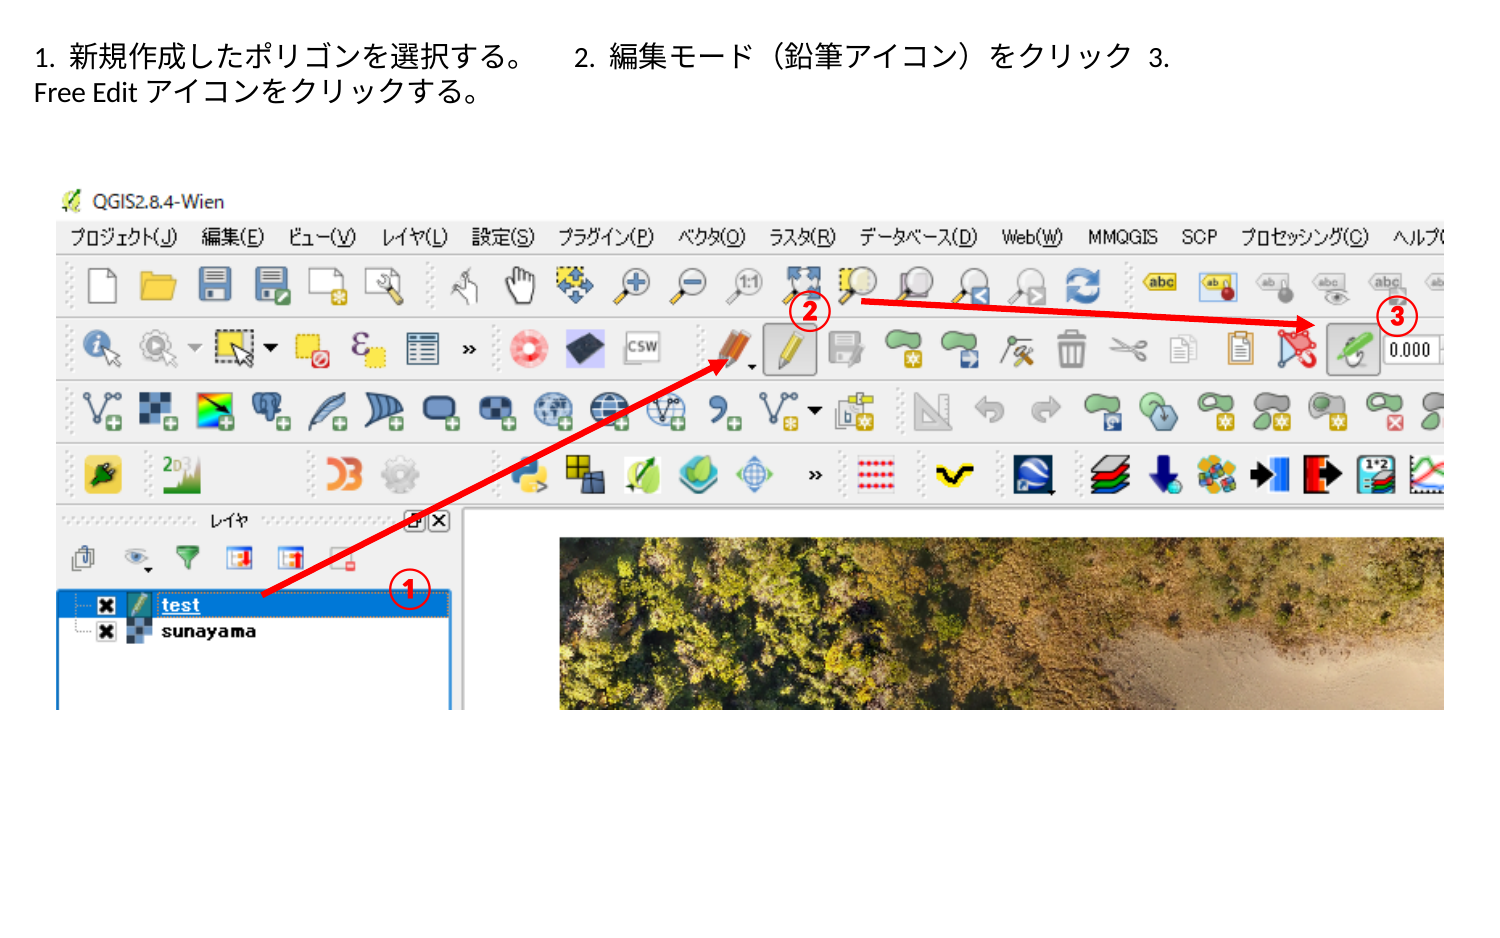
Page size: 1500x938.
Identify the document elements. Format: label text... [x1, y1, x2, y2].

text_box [861, 301, 1316, 326]
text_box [261, 359, 729, 596]
text_box 1. 新規作成したポリゴンを選択する。 2. 編集モード（鉛筆アイコン）をクリック 3. Free Editアイコンをクリックする。 [19, 30, 1208, 116]
picture [56, 183, 1444, 710]
